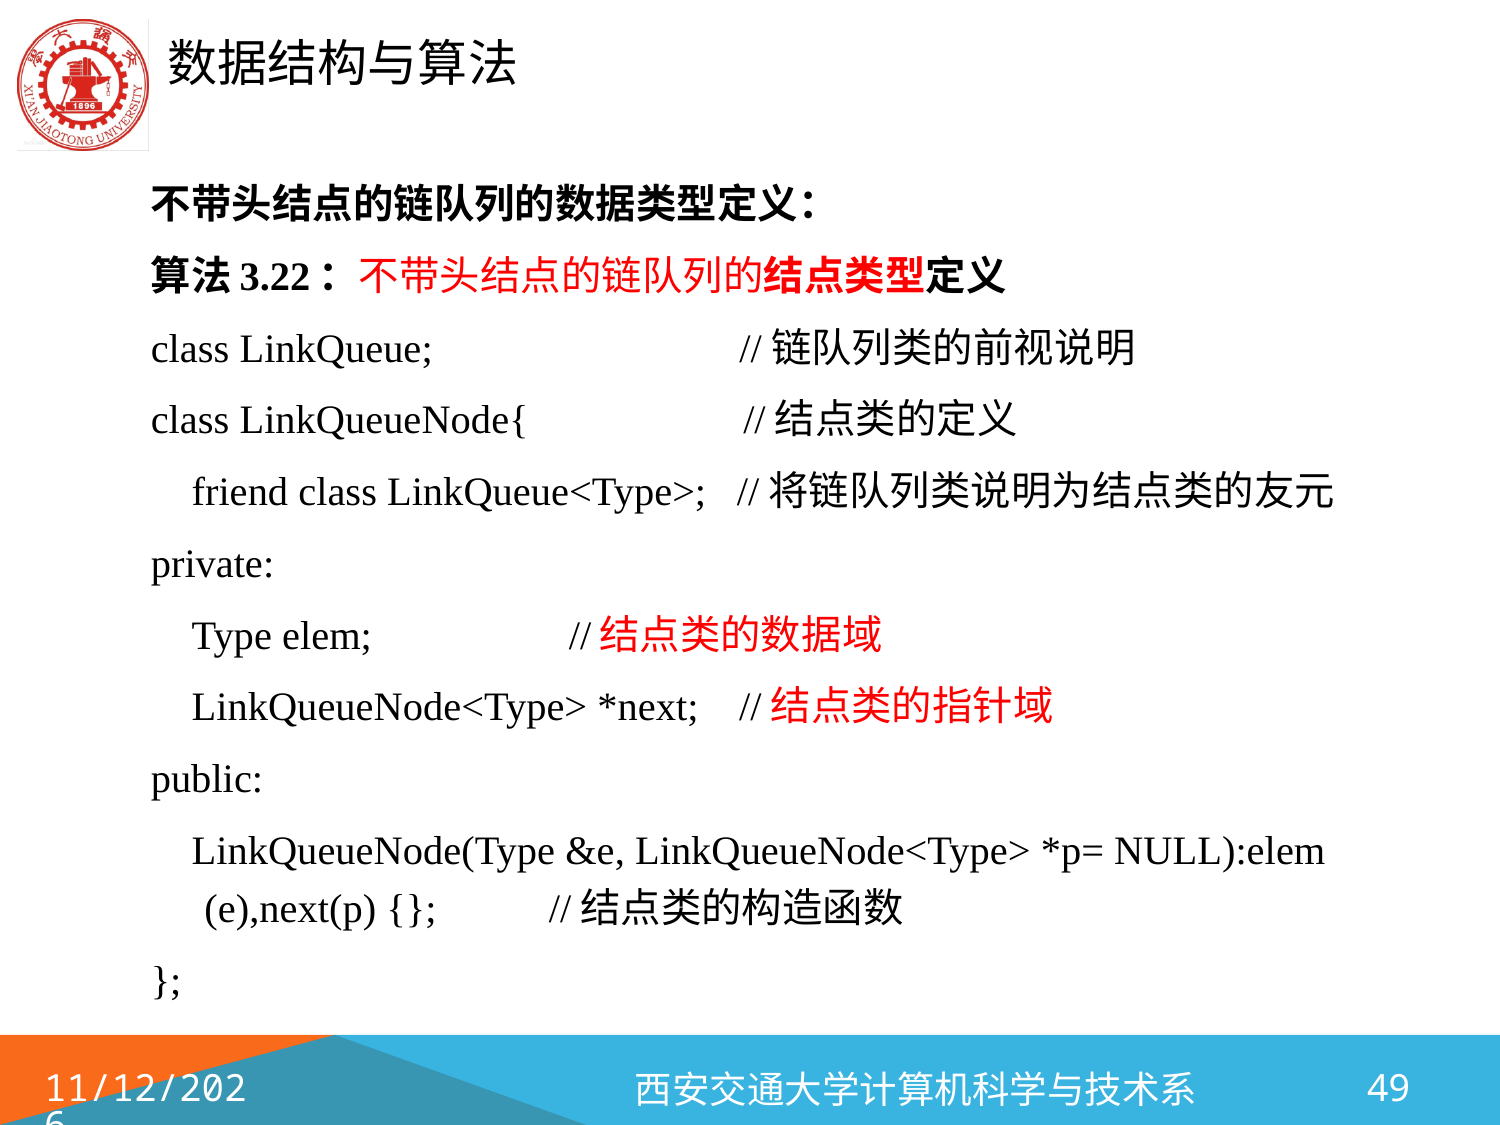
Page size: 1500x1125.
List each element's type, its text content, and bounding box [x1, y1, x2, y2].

list 不带头结点的链队列的数据类型定义： 算法3.22：不带头结点的链队列的结点类型定义 class LinkQueue; //链队列类的前视说明 class LinkQueueNode{ //结点类的定义 friend class LinkQueue<Type>; //将链队列类说明为结点类的友元 private: Type elem; //结点类的数据域 LinkQueueNode<Type> *next; //结点类的指针域 public: LinkQueueNode(Type &e, LinkQueueNode<Type> *p= NULL):elem (e),next(p) {}; //结点类的构造函数 }; [135, 160, 1471, 1012]
picture [17, 19, 149, 151]
